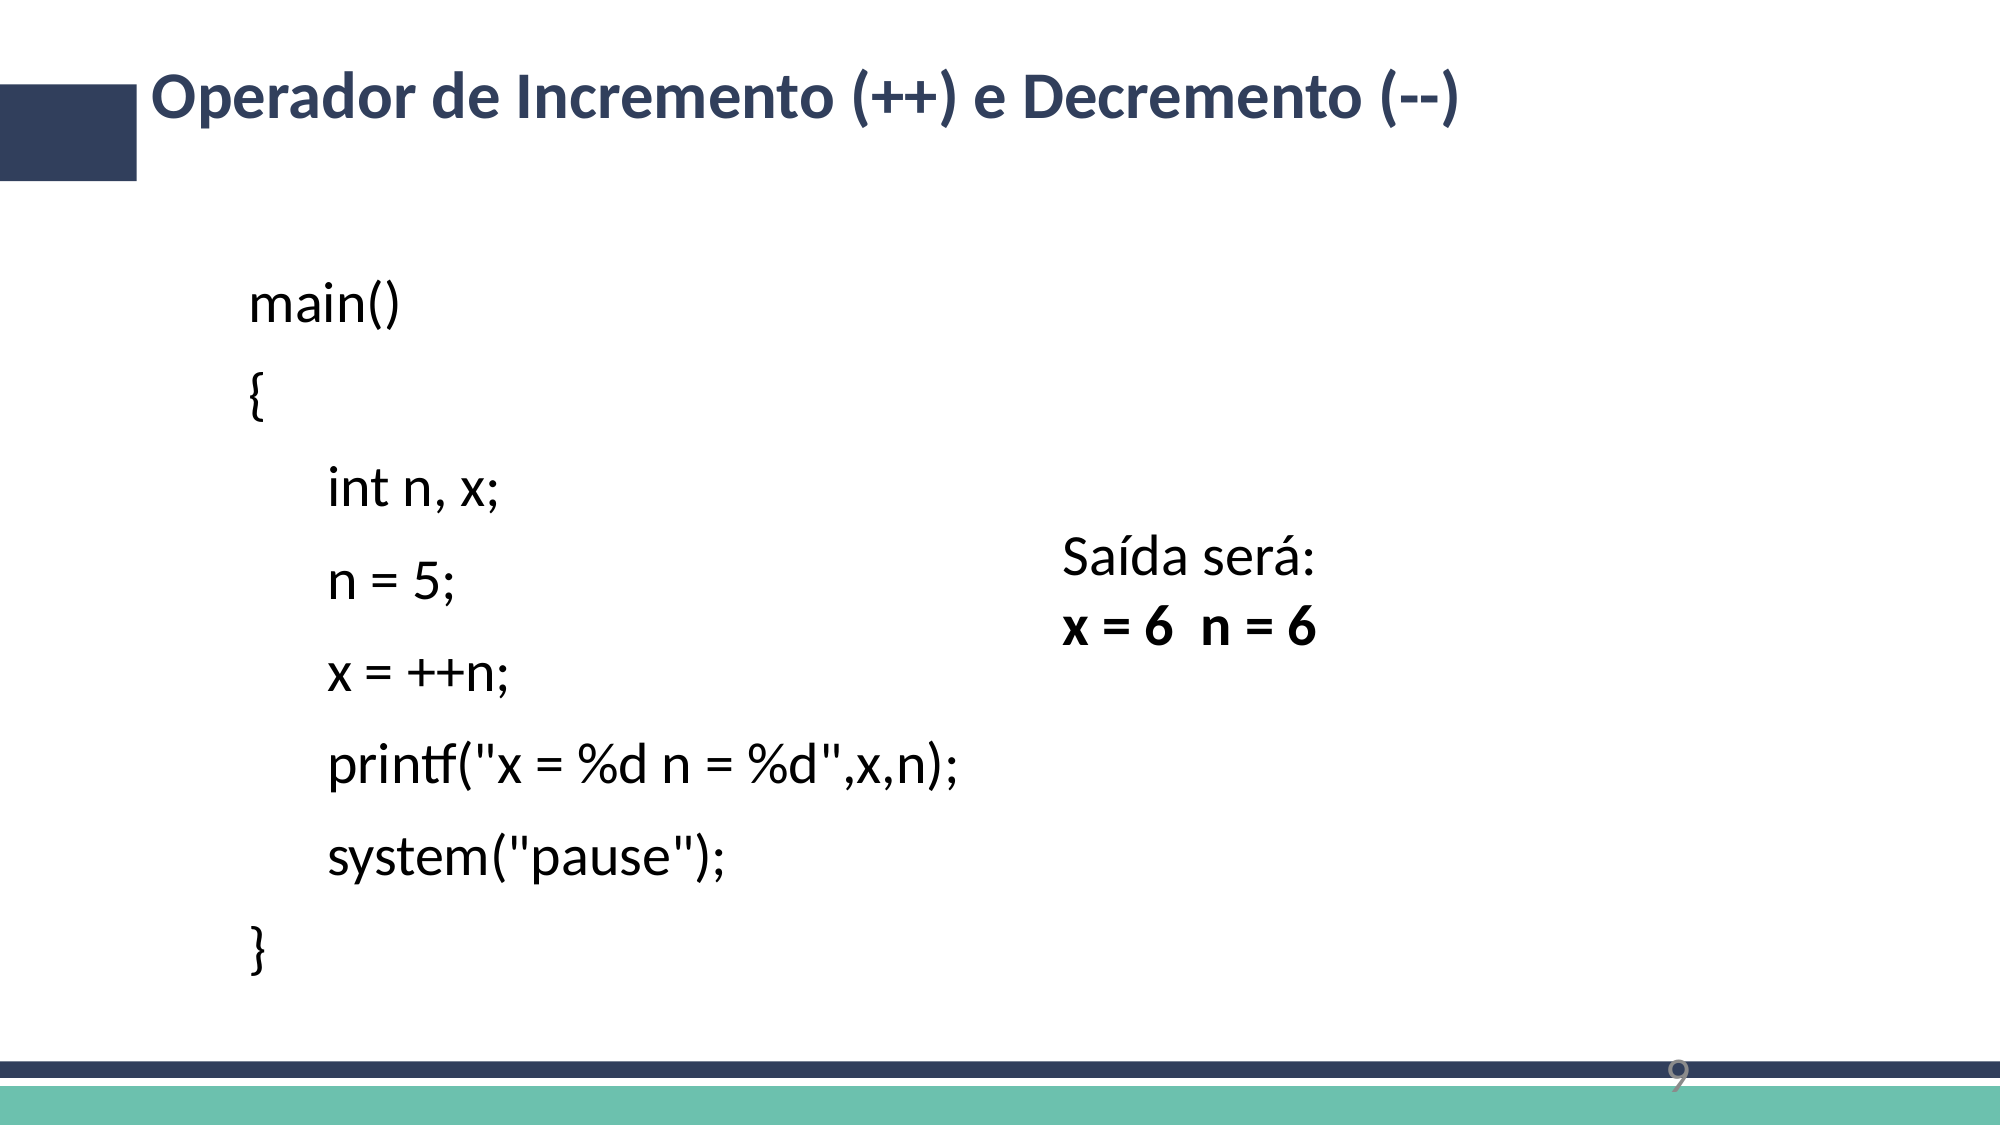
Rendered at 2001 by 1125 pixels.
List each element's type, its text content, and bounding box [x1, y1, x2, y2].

title Operador de Incremento (++) e Decremento (--) [136, 53, 1862, 212]
slide_number 9 [1650, 1042, 2000, 1103]
list main() { int n, x; n = 5; x = ++n; printf("x = %d n = %d",x,n); system("pause"); } [233, 247, 1863, 988]
text_box Saída será: x = 6 n = 6 [1048, 509, 2000, 665]
